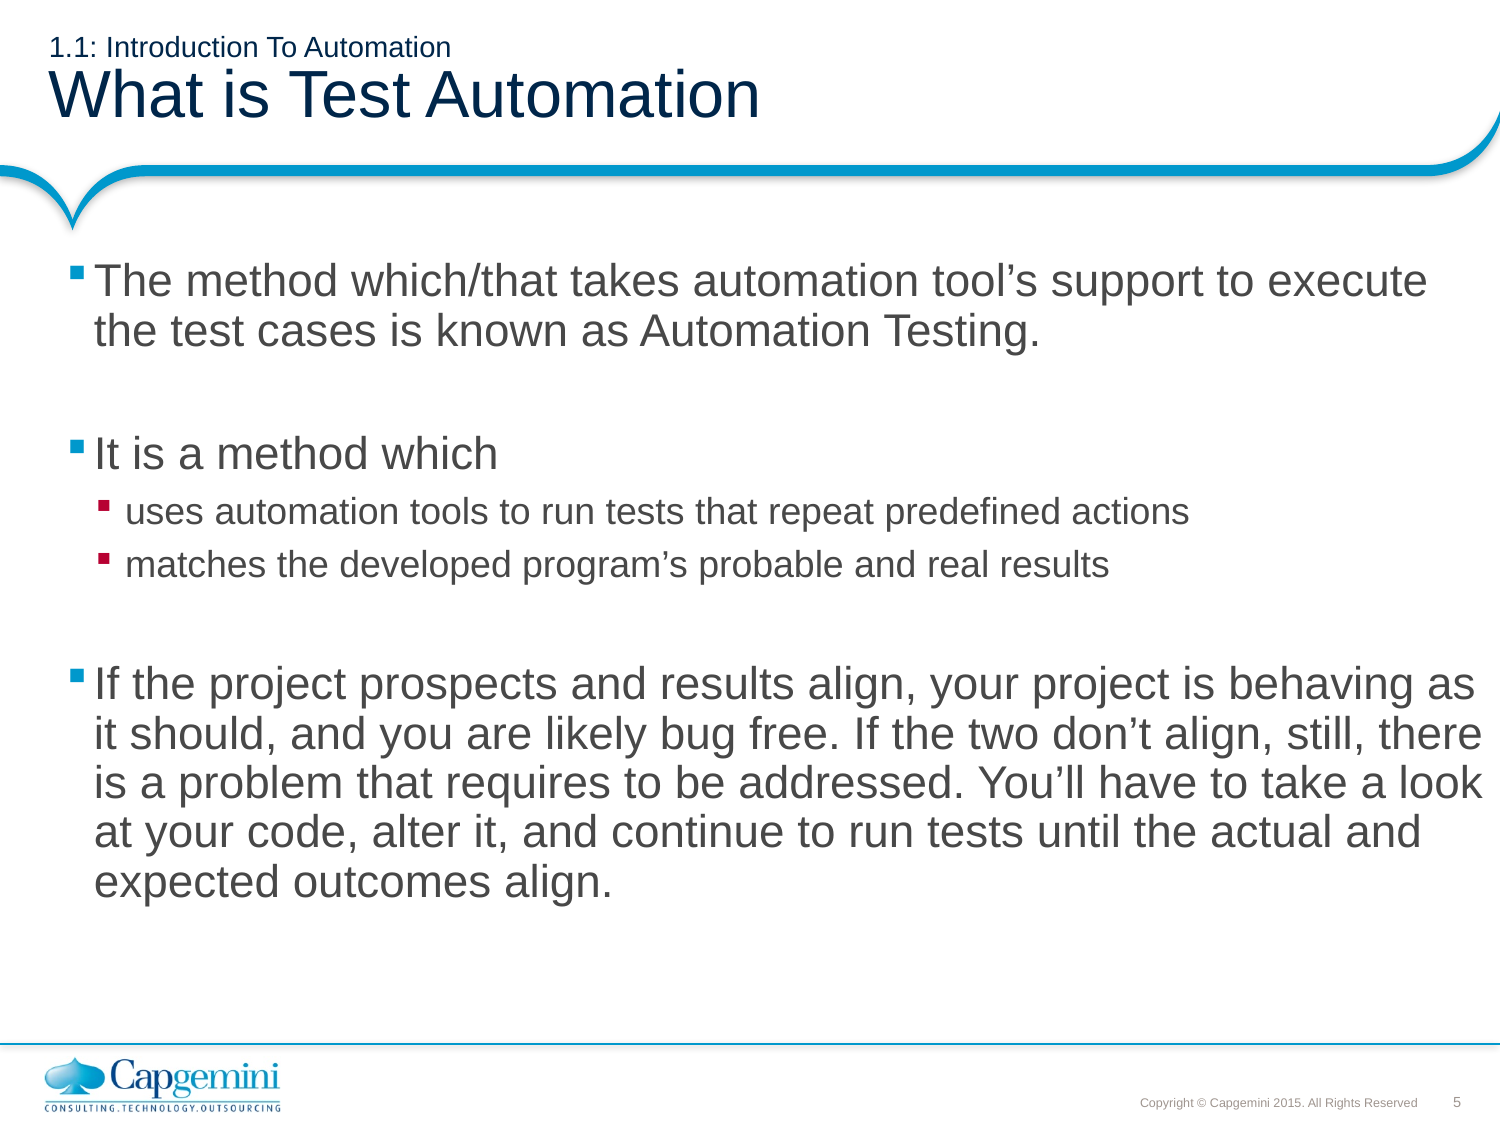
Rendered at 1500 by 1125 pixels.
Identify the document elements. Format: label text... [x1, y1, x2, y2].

picture [44, 1056, 281, 1113]
list The method which/that takes automation tool’s support to execute the test cases is known as Automation Testing. It is a method which uses automation tools to run tests that repeat predefined actions matches the developed program’s probable and real results If the project prospects and results align, your project is behaving as it should, and you are likely bug free. If the two don’t align, still, there is a problem that requires to be addressed. You’ll have to take a look at your code, alter it, and continue to run tests until the actual and expected outcomes align. [48, 245, 1500, 1007]
title 1.1: Introduction To Automation What is Test Automation [0, 0, 1500, 165]
